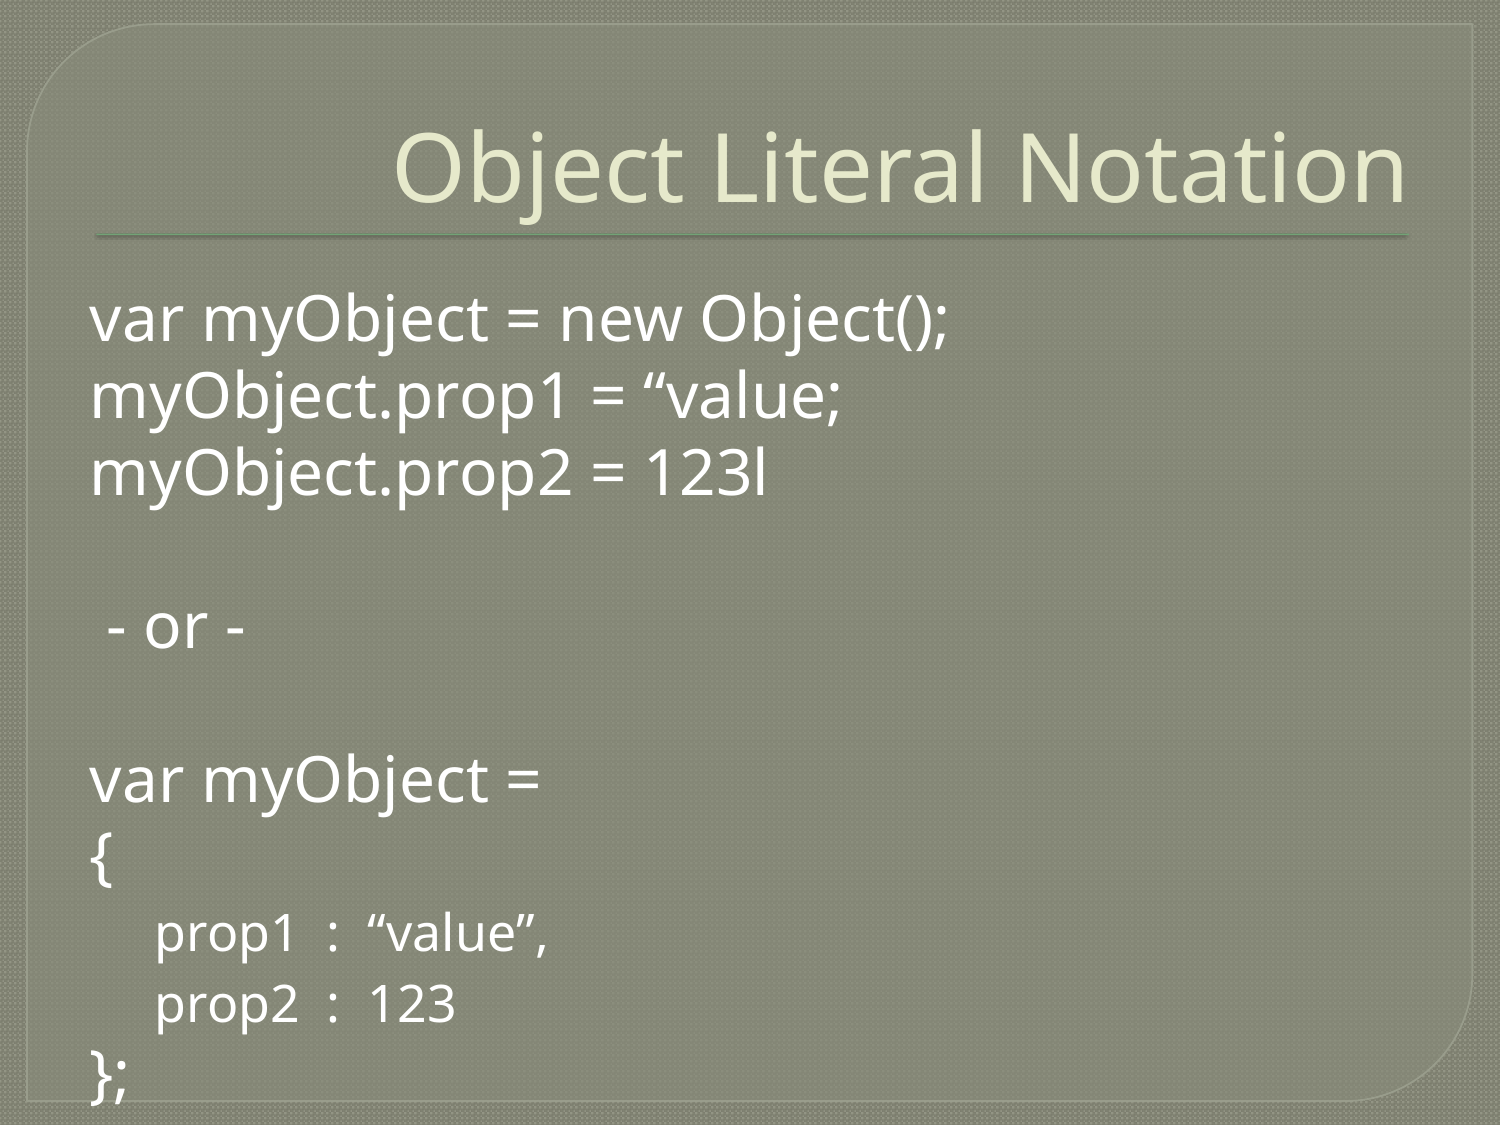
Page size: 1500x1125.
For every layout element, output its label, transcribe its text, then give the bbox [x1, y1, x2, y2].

title Object Literal Notation [75, 41, 1425, 230]
list var myObject = new Object(); myObject.prop1 = “value; myObject.prop2 = 123l - or - var myObject = { prop1 : “value”, prop2 : 123 }; [75, 270, 1425, 1125]
